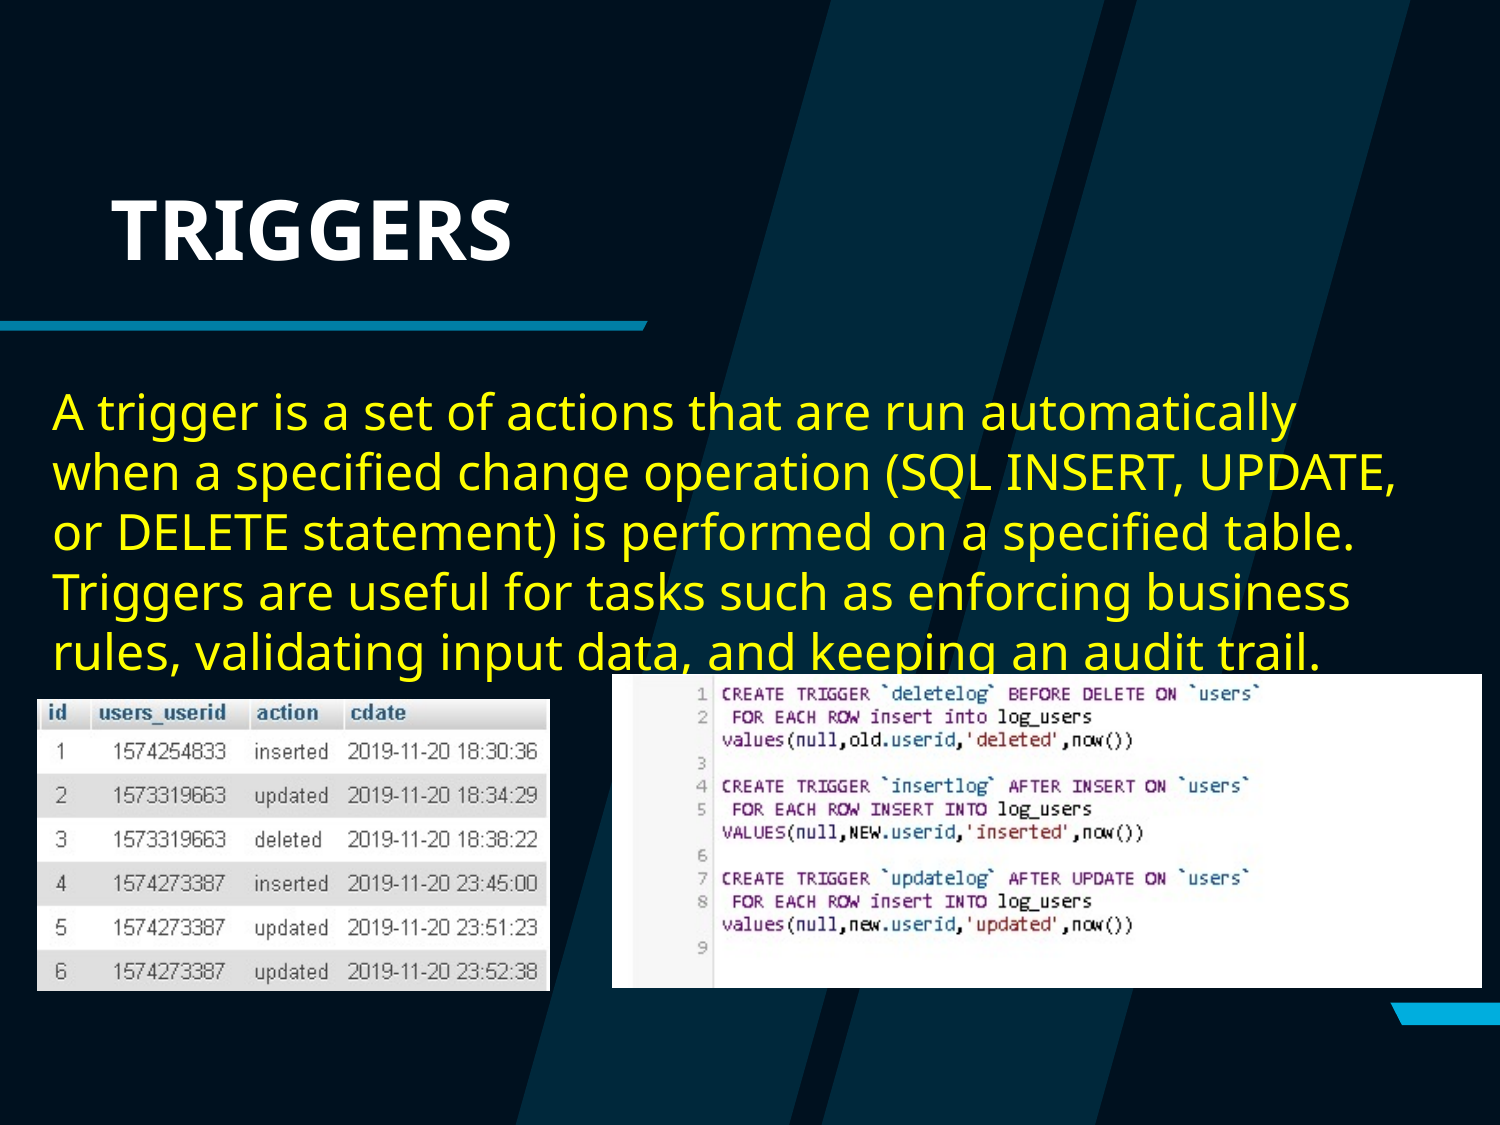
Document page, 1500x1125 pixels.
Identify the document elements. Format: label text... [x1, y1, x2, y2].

text_box A trigger is a set of actions that are run automatically when a specified change operation (SQL INSERT, UPDATE, or DELETE statement) is performed on a specified table. Triggers are useful for tasks such as enforcing business rules, validating input data, and keeping an audit trail. [37, 373, 1438, 688]
picture [37, 699, 550, 991]
picture [611, 674, 1482, 988]
title TRIGGERS [95, 169, 718, 298]
